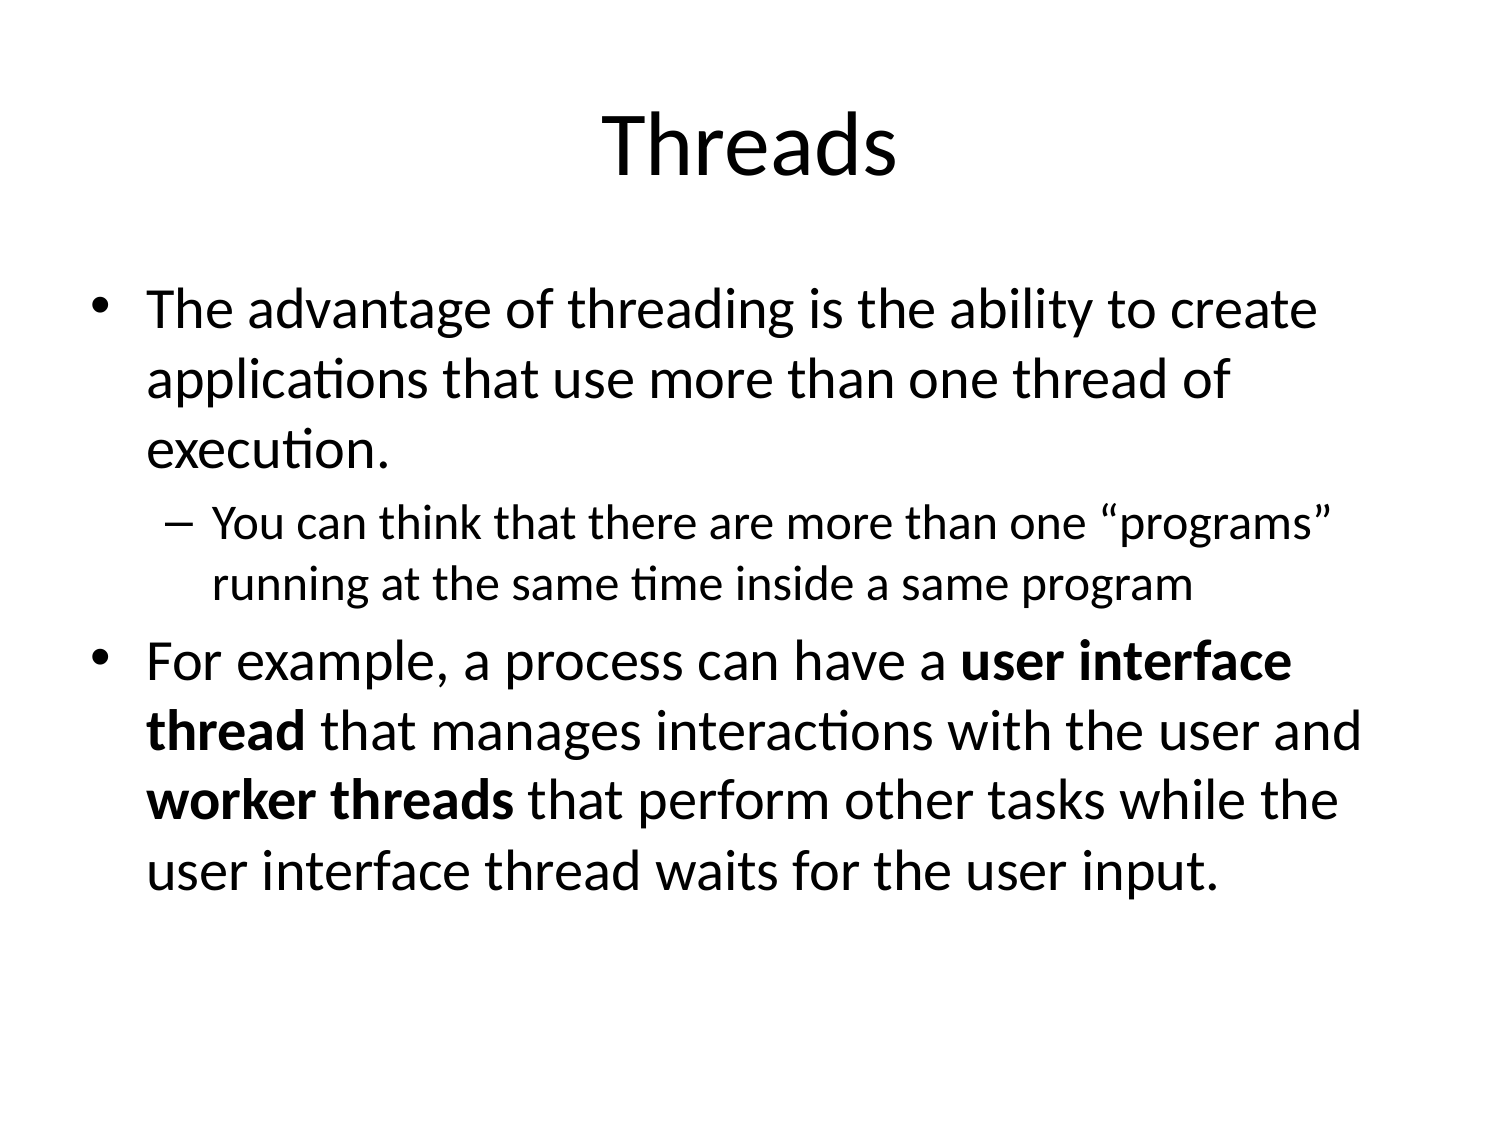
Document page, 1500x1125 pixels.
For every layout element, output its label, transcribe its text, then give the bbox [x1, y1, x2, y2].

list The advantage of threading is the ability to create applications that use more than one thread of execution. You can think that there are more than one “programs” running at the same time inside a same program For example, a process can have a user interface thread that manages interactions with the user and worker threads that perform other tasks while the user interface thread waits for the user input. [75, 262, 1425, 1005]
title Threads [75, 45, 1425, 233]
